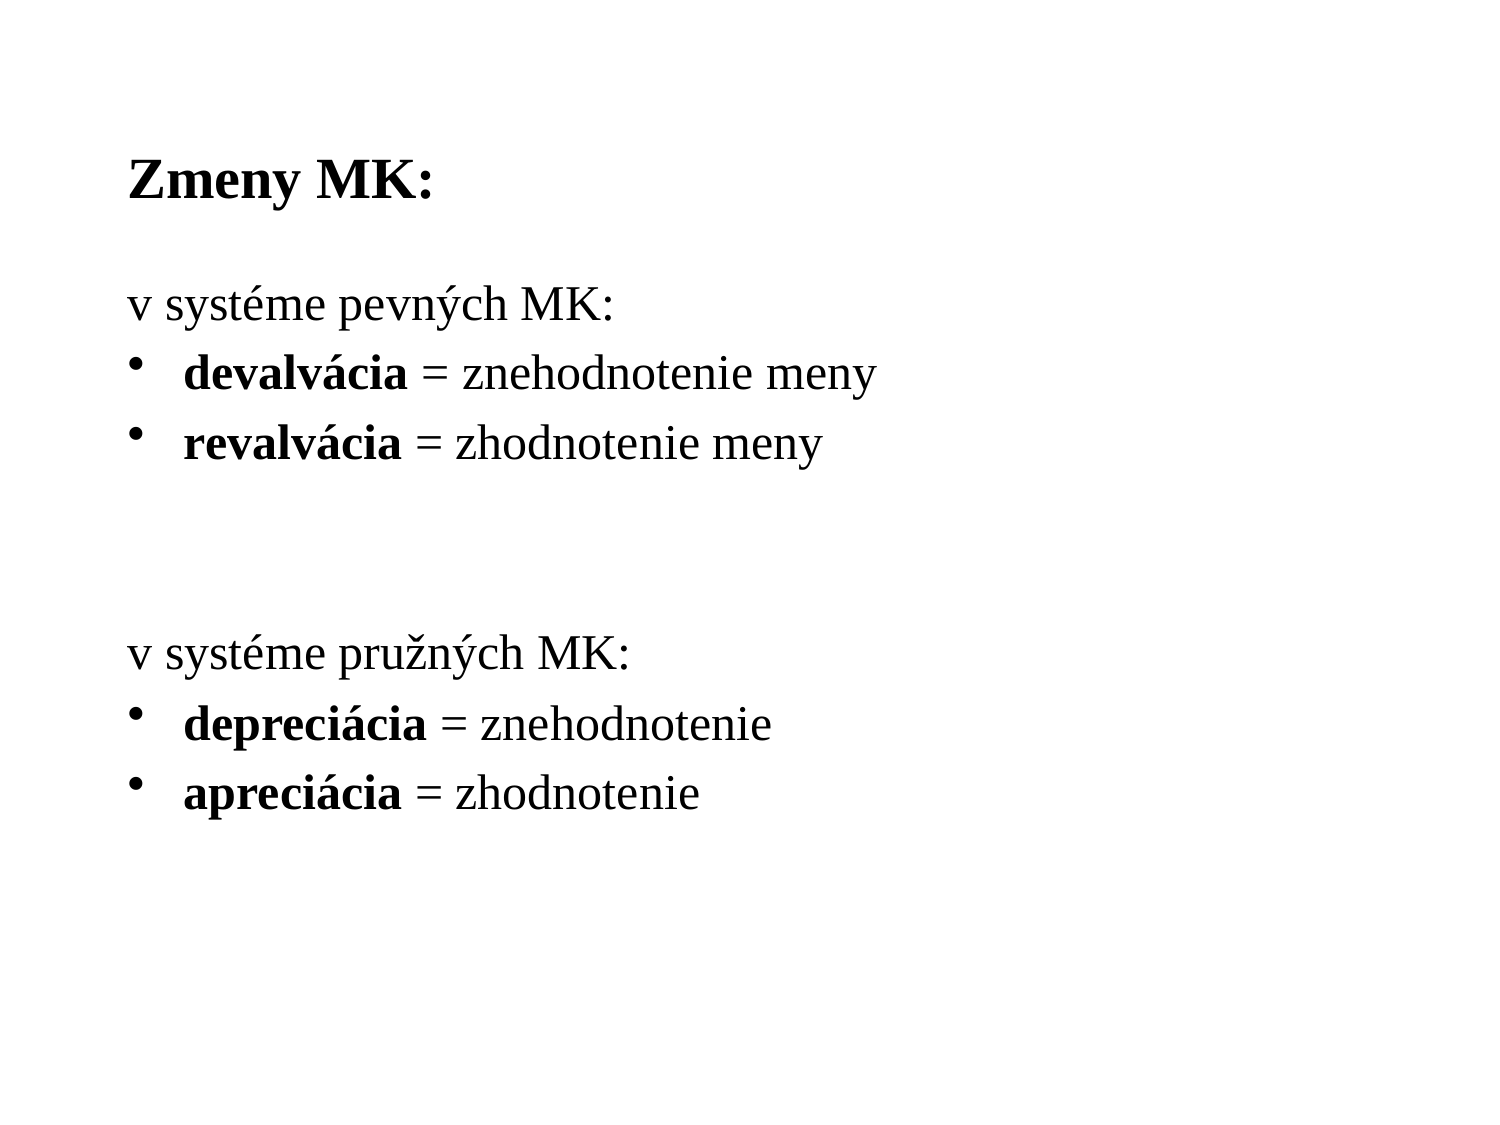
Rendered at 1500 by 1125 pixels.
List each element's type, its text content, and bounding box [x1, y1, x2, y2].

list v systéme pevných MK: devalvácia = znehodnotenie meny revalvácia = zhodnotenie meny v systéme pružných MK: depreciácia = znehodnotenie apreciácia = zhodnotenie [112, 262, 1388, 1001]
title Zmeny MK: [112, 99, 1388, 251]
